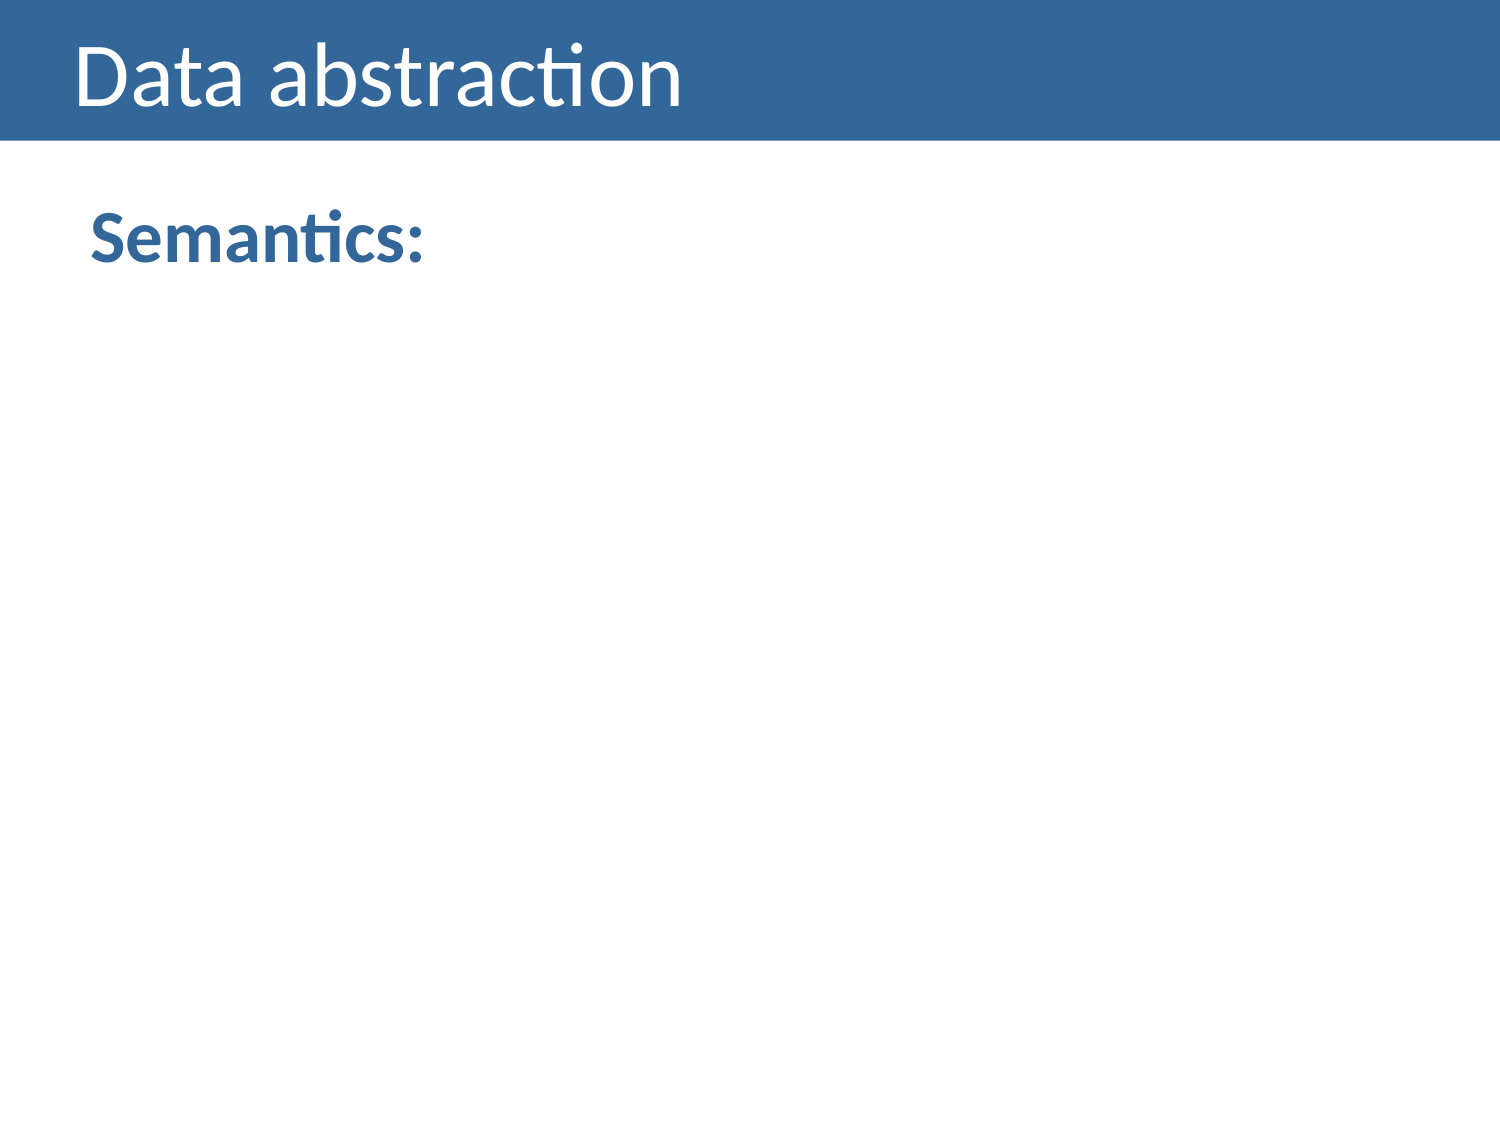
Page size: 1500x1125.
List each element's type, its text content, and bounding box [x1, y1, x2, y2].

title Data abstraction [0, 0, 1500, 141]
list Semantics: [75, 179, 1425, 1035]
